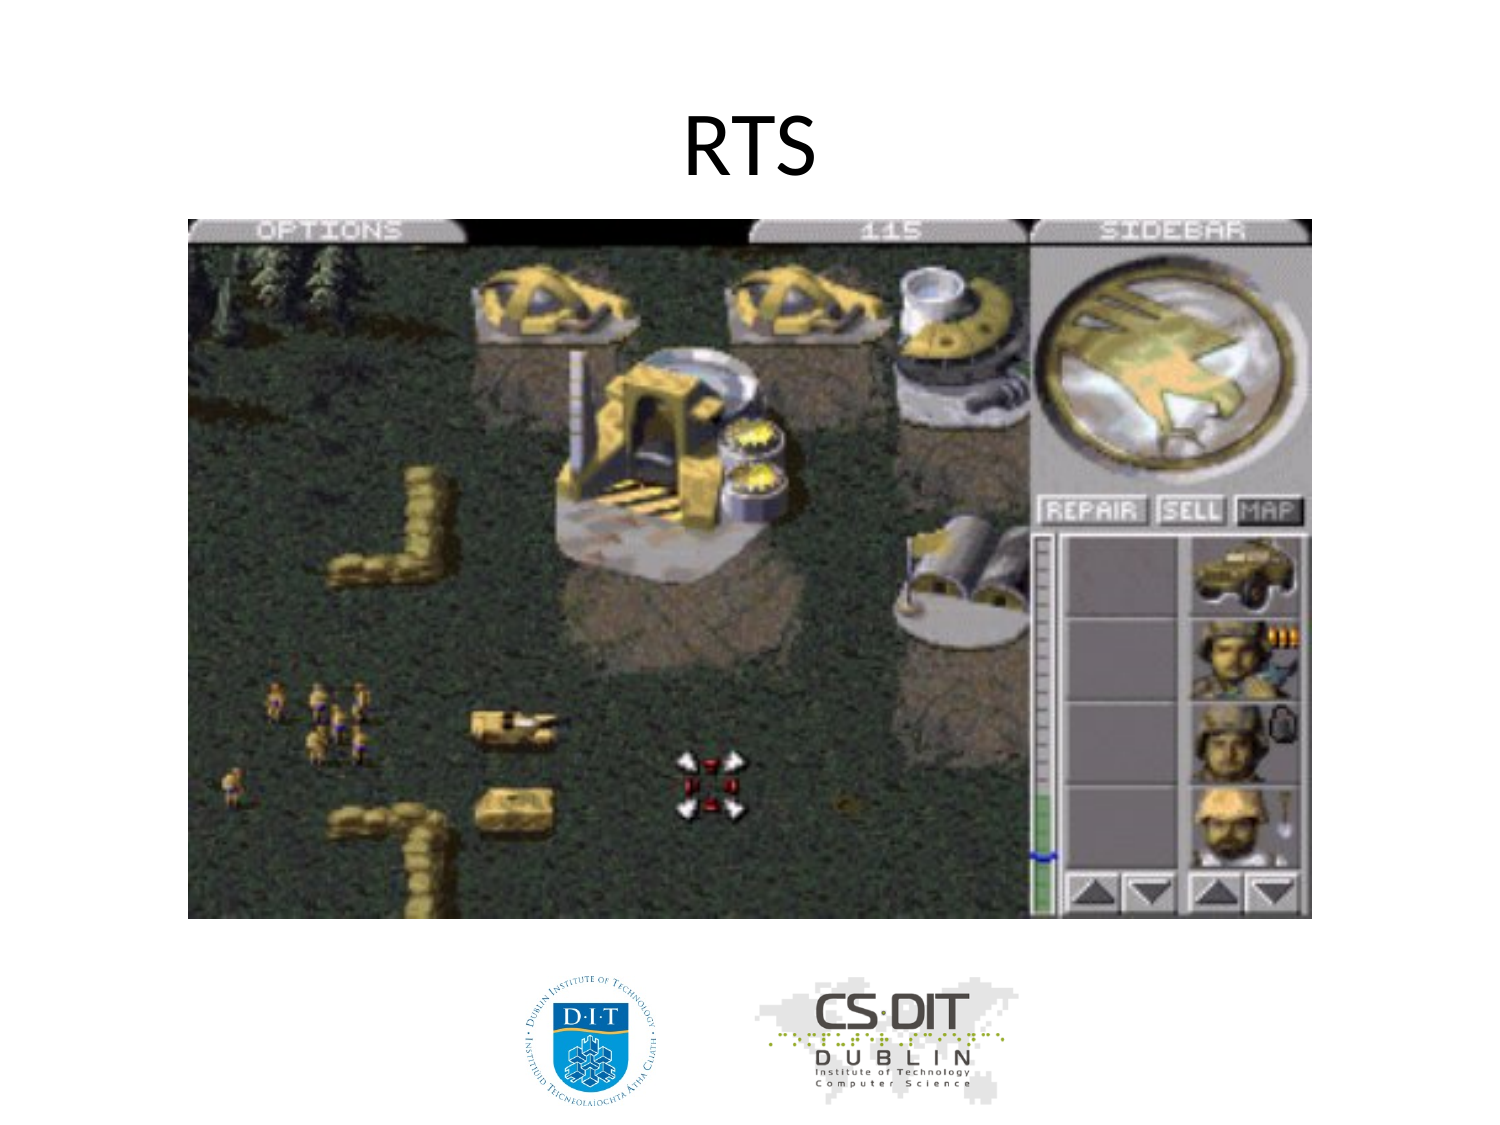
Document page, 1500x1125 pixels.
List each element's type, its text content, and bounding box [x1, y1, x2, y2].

picture [188, 219, 1312, 920]
picture [525, 976, 656, 1106]
picture [738, 938, 1034, 1125]
title RTS [75, 45, 1425, 233]
